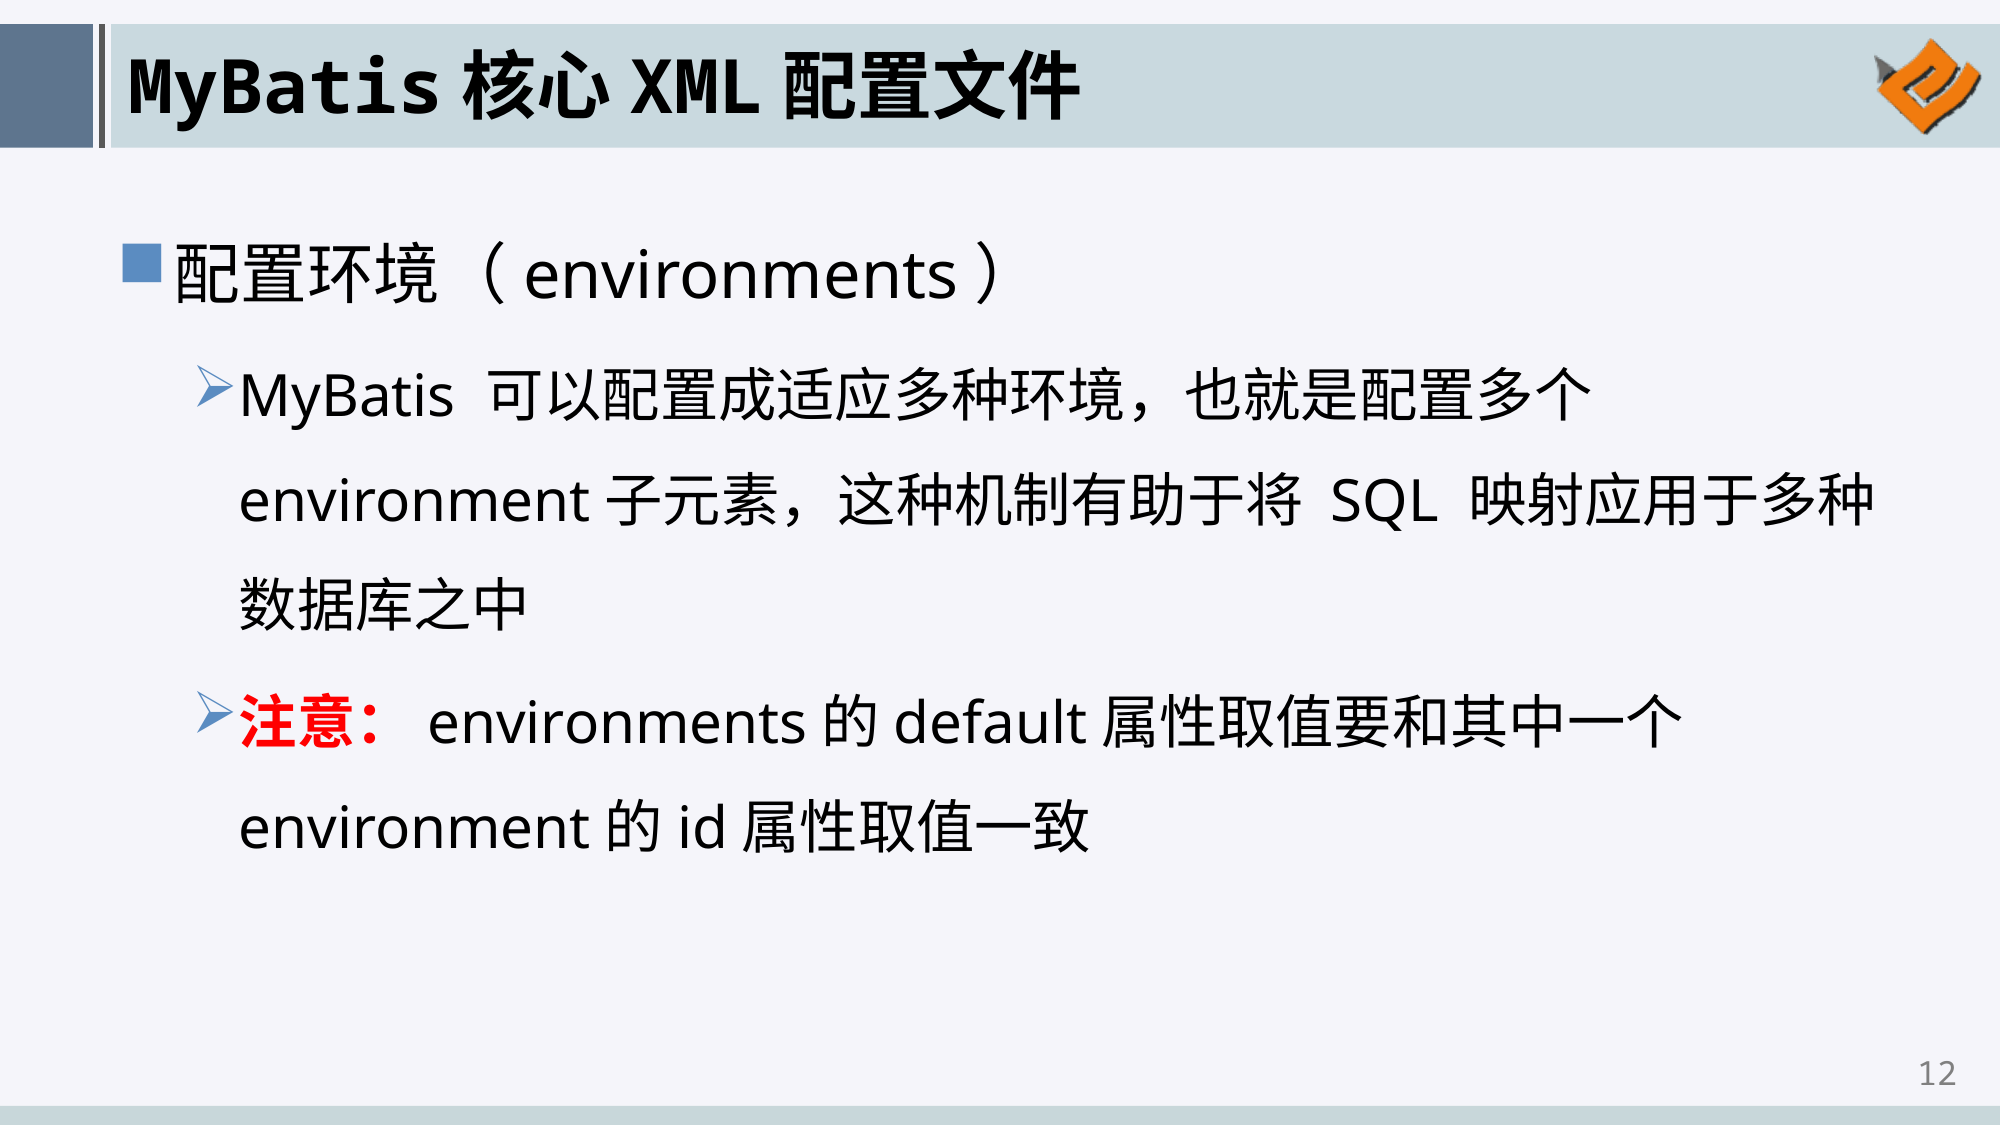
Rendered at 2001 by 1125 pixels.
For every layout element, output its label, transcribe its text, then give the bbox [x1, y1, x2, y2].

title MyBatis核心XML配置文件 [114, 30, 1845, 141]
list 配置环境（environments） MyBatis 可以配置成适应多种环境，也就是配置多个environment子元素，这种机制有助于将 SQL 映射应用于多种数据库之中 注意：environments的default属性取值要和其中一个environment的id属性取值一致 [102, 184, 1898, 1035]
picture [1874, 38, 1981, 134]
